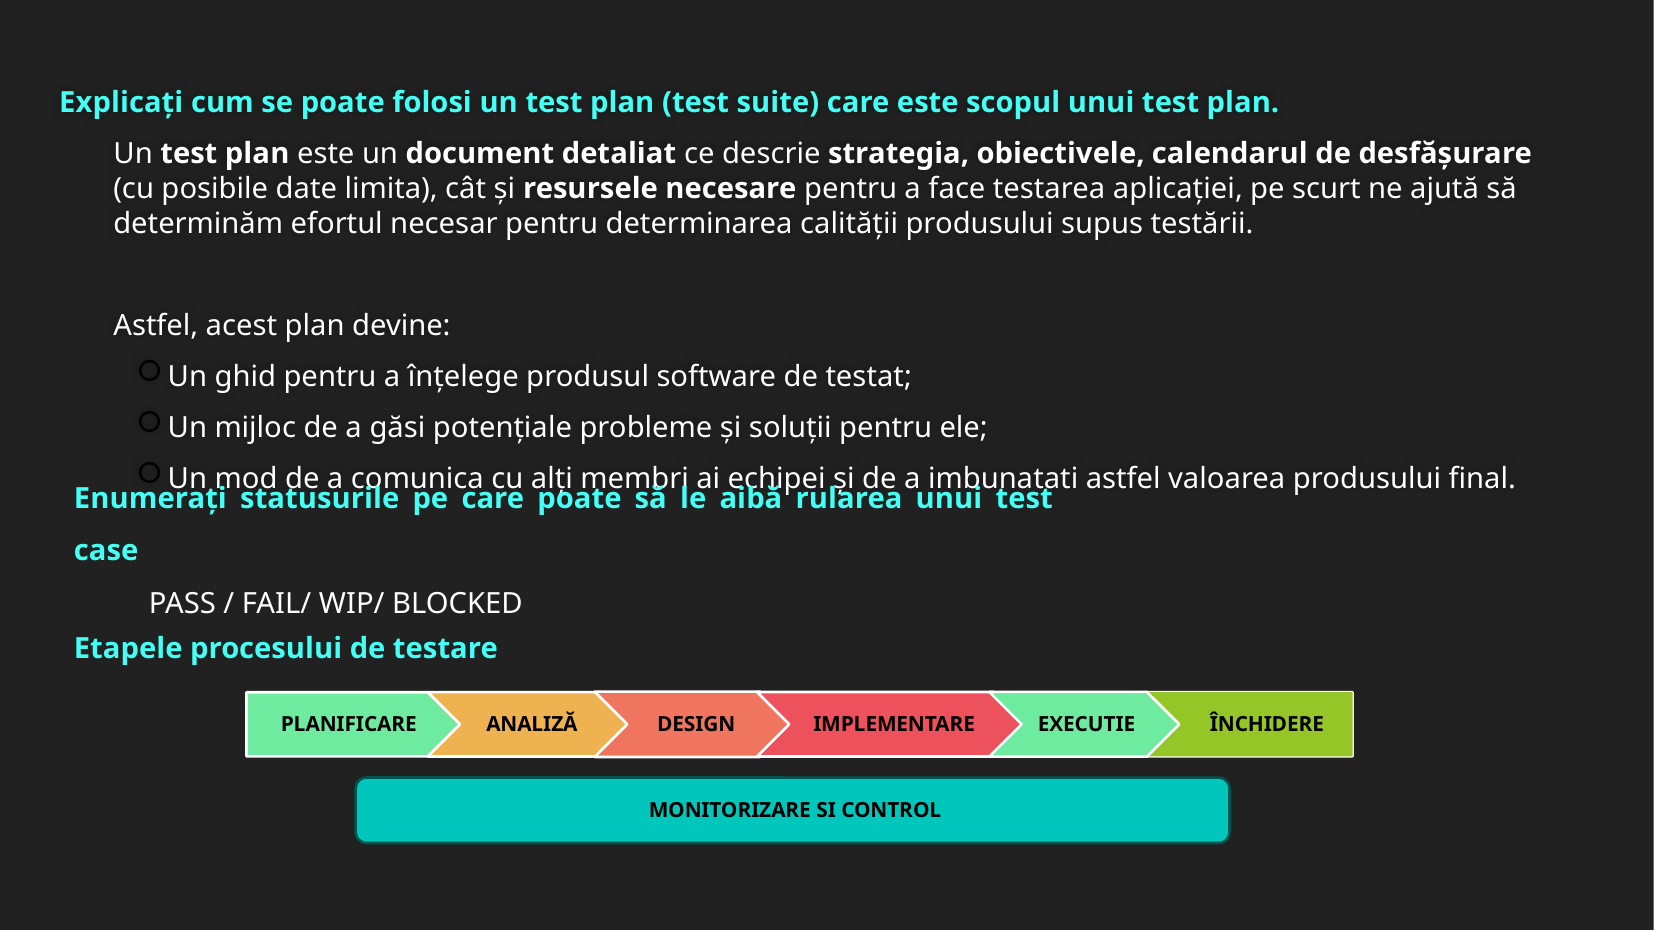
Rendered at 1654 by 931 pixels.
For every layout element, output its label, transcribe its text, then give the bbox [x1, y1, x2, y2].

list Explicați cum se poate folosi un test plan (test suite) care este scopul unui test plan. Un test plan este un document detaliat ce descrie strategia, obiectivele, calendarul de desfășurare (cu posibile date limita), cât și resursele necesare pentru a face testarea aplicației, pe scurt ne ajută să determinăm efortul necesar pentru determinarea calității produsului supus testării. Astfel, acest plan devine: Un ghid pentru a înțelege produsul software de testat; Un mijloc de a găsi potențiale probleme și soluții pentru ele; Un mod de a comunica cu alți membri ai echipei și de a imbunatati astfel valoarea produsului final. [59, 58, 1540, 454]
text_box [59, 561, 1372, 931]
text_box Enumerați statusurile pe care poate să le aibă rularea unui test case PASS / FAIL/ WIP/ BLOCKED [59, 454, 1069, 561]
text_box Etapele procesului de testare [59, 622, 886, 673]
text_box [246, 691, 1353, 844]
